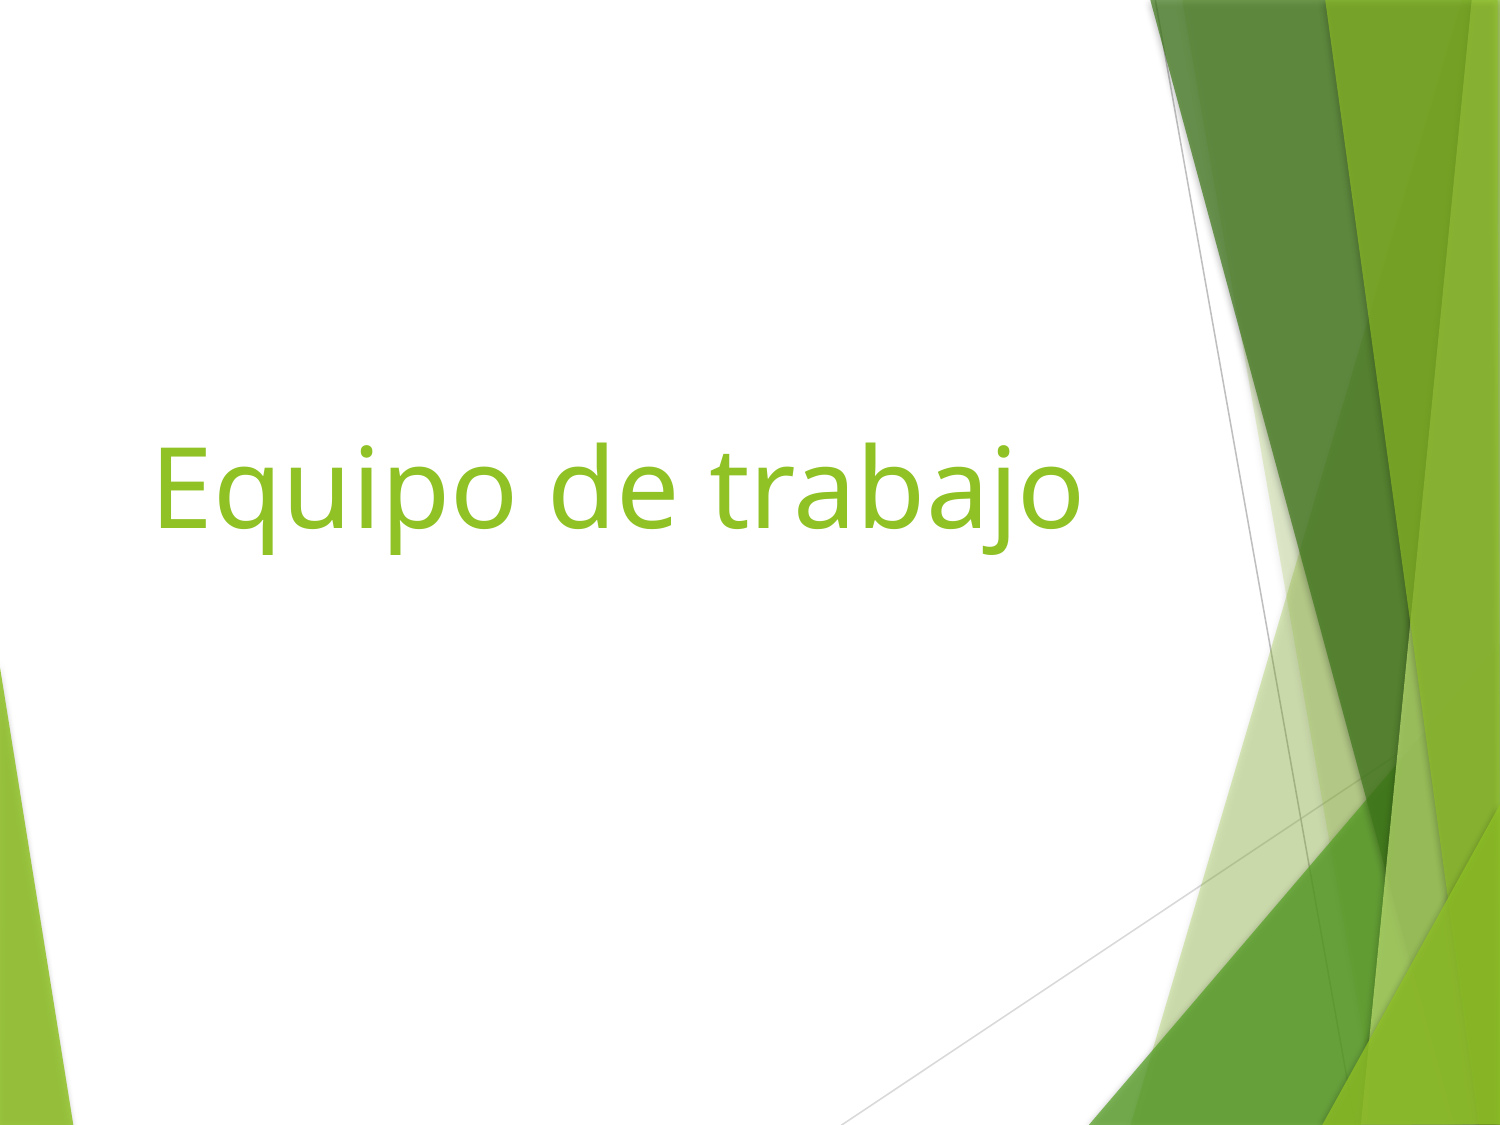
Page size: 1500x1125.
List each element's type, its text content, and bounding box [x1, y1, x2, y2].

title Equipo de trabajo [135, 408, 1178, 626]
